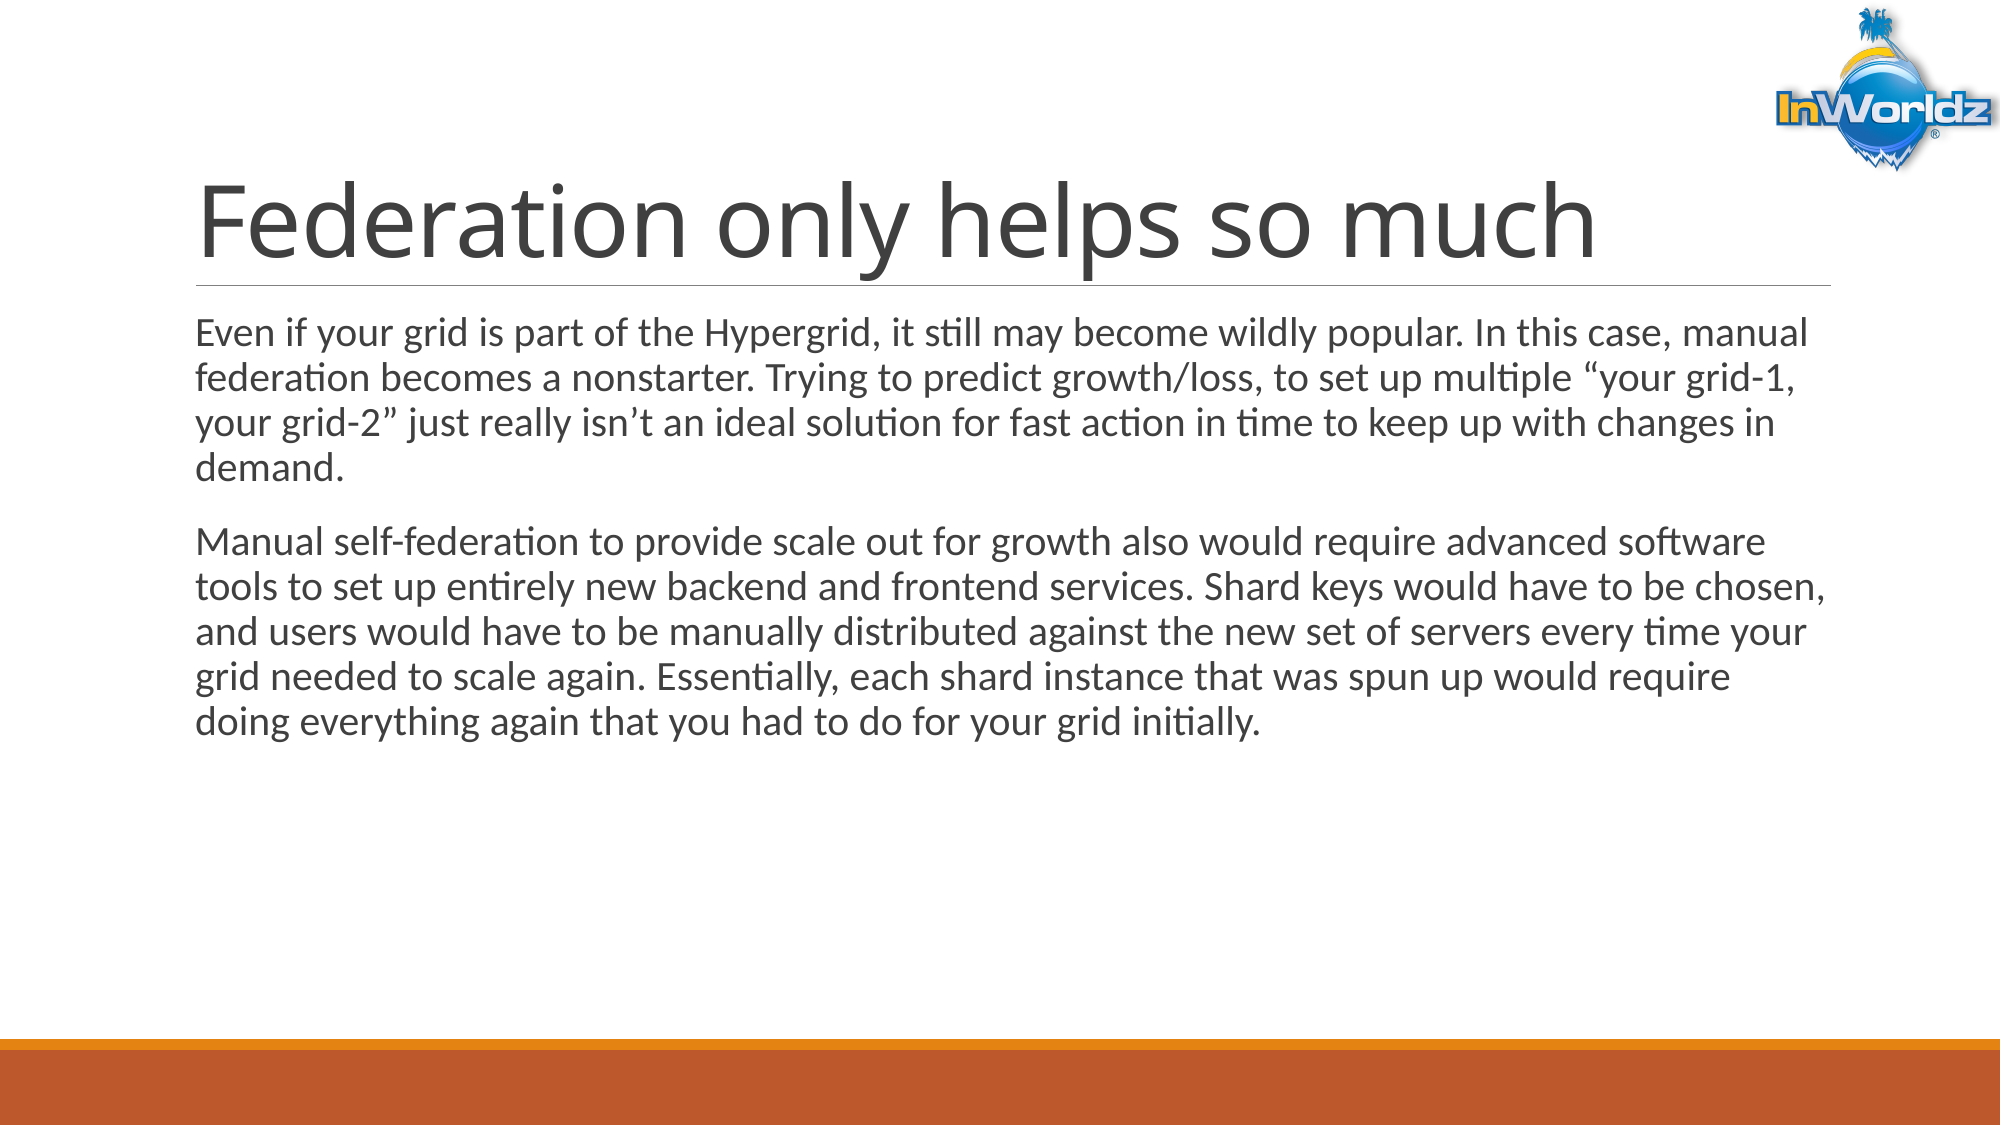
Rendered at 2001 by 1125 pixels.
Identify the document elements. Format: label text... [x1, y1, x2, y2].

title Federation only helps so much [180, 47, 1830, 285]
picture [1768, 0, 2000, 177]
list Even if your grid is part of the Hypergrid, it still may become wildly popular. In this case, manual federation becomes a nonstarter. Trying to predict growth/loss, to set up multiple “your grid-1, your grid-2” just really isn’t an ideal solution for fast action in time to keep up with changes in demand. Manual self-federation to provide scale out for growth also would require advanced software tools to set up entirely new backend and frontend services. Shard keys would have to be chosen, and users would have to be manually distributed against the new set of servers every time your grid needed to scale again. Essentially, each shard instance that was spun up would require doing everything again that you had to do for your grid initially. [180, 302, 1830, 963]
